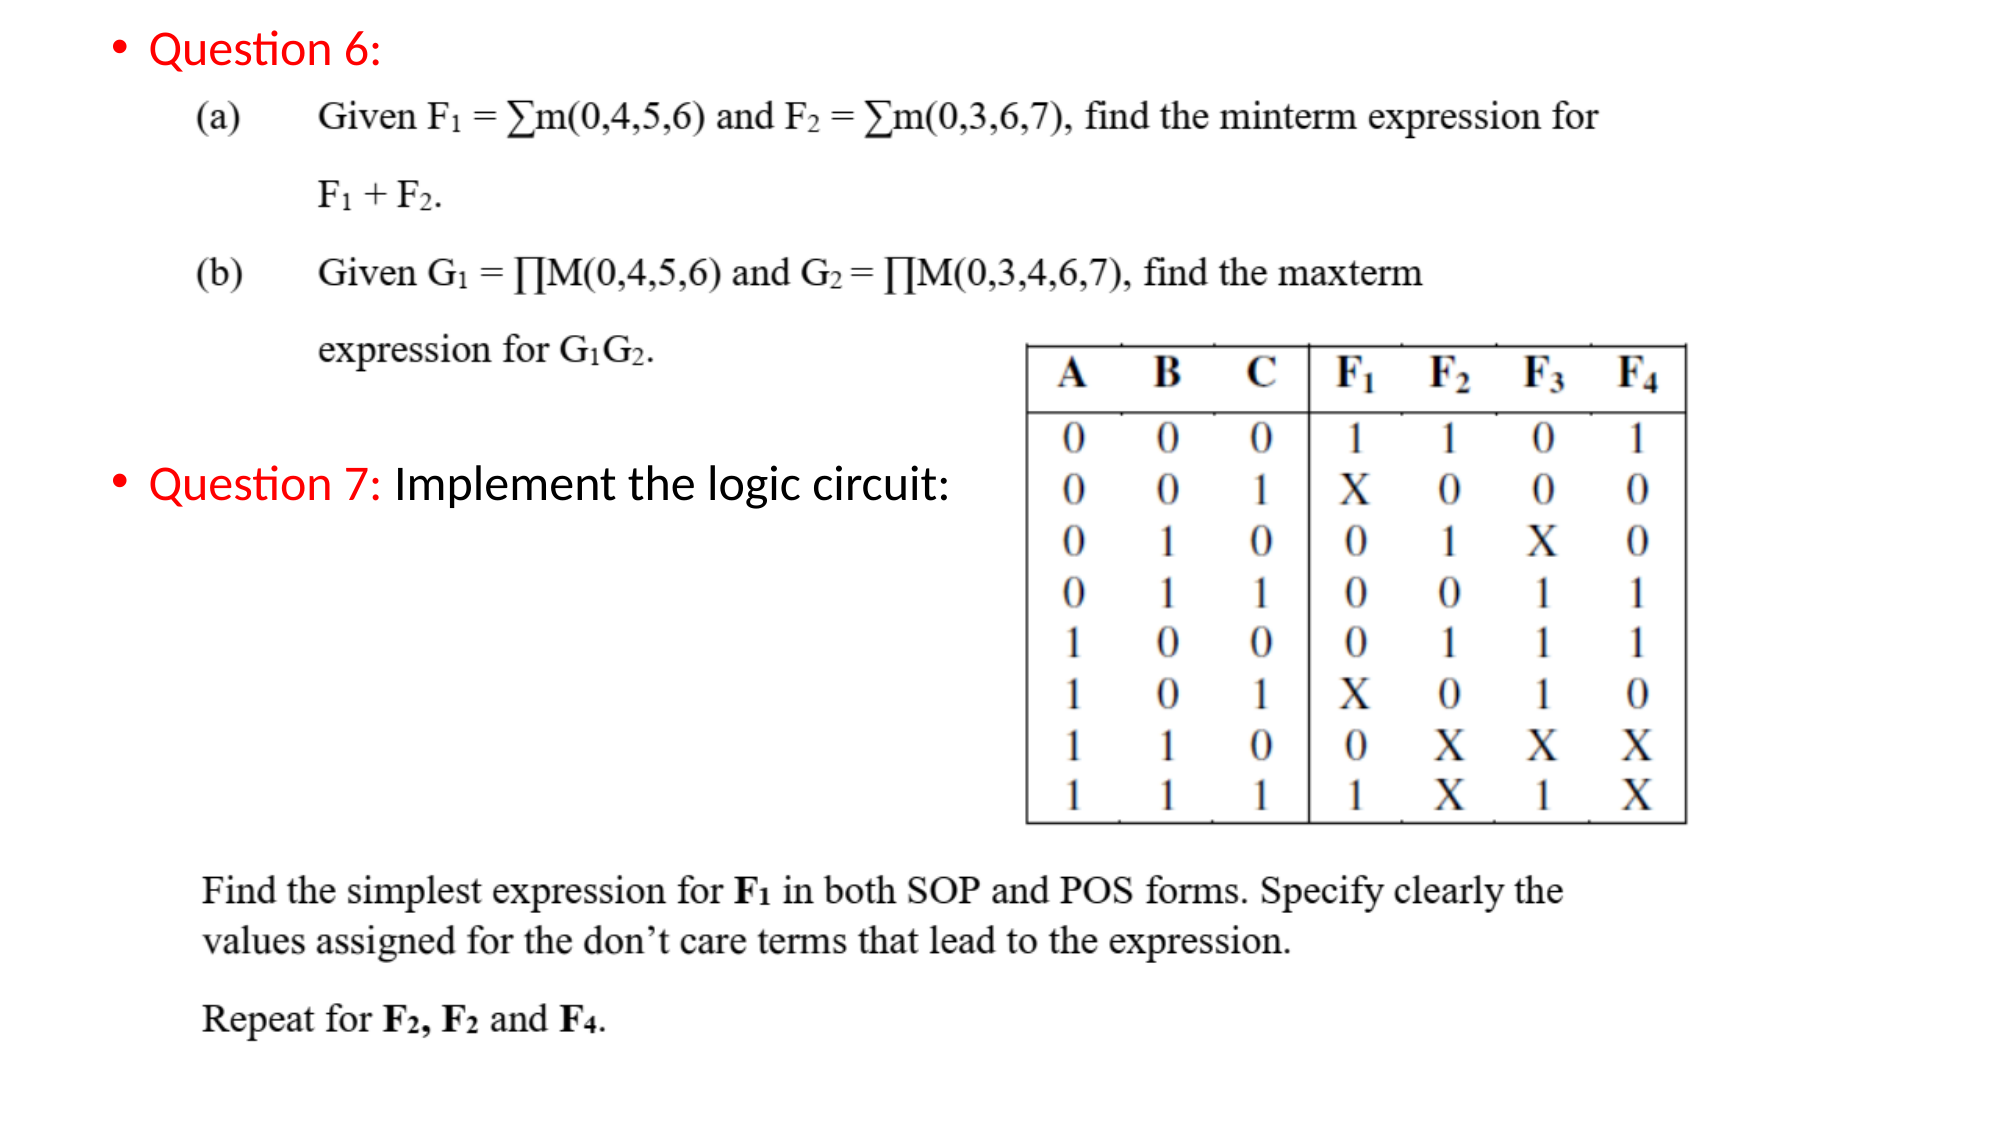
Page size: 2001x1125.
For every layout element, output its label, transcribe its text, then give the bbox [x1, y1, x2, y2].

picture [192, 854, 1582, 1060]
picture [192, 90, 1698, 841]
list Question 6: Question 7: Implement the logic circuit: [96, 15, 1872, 1068]
